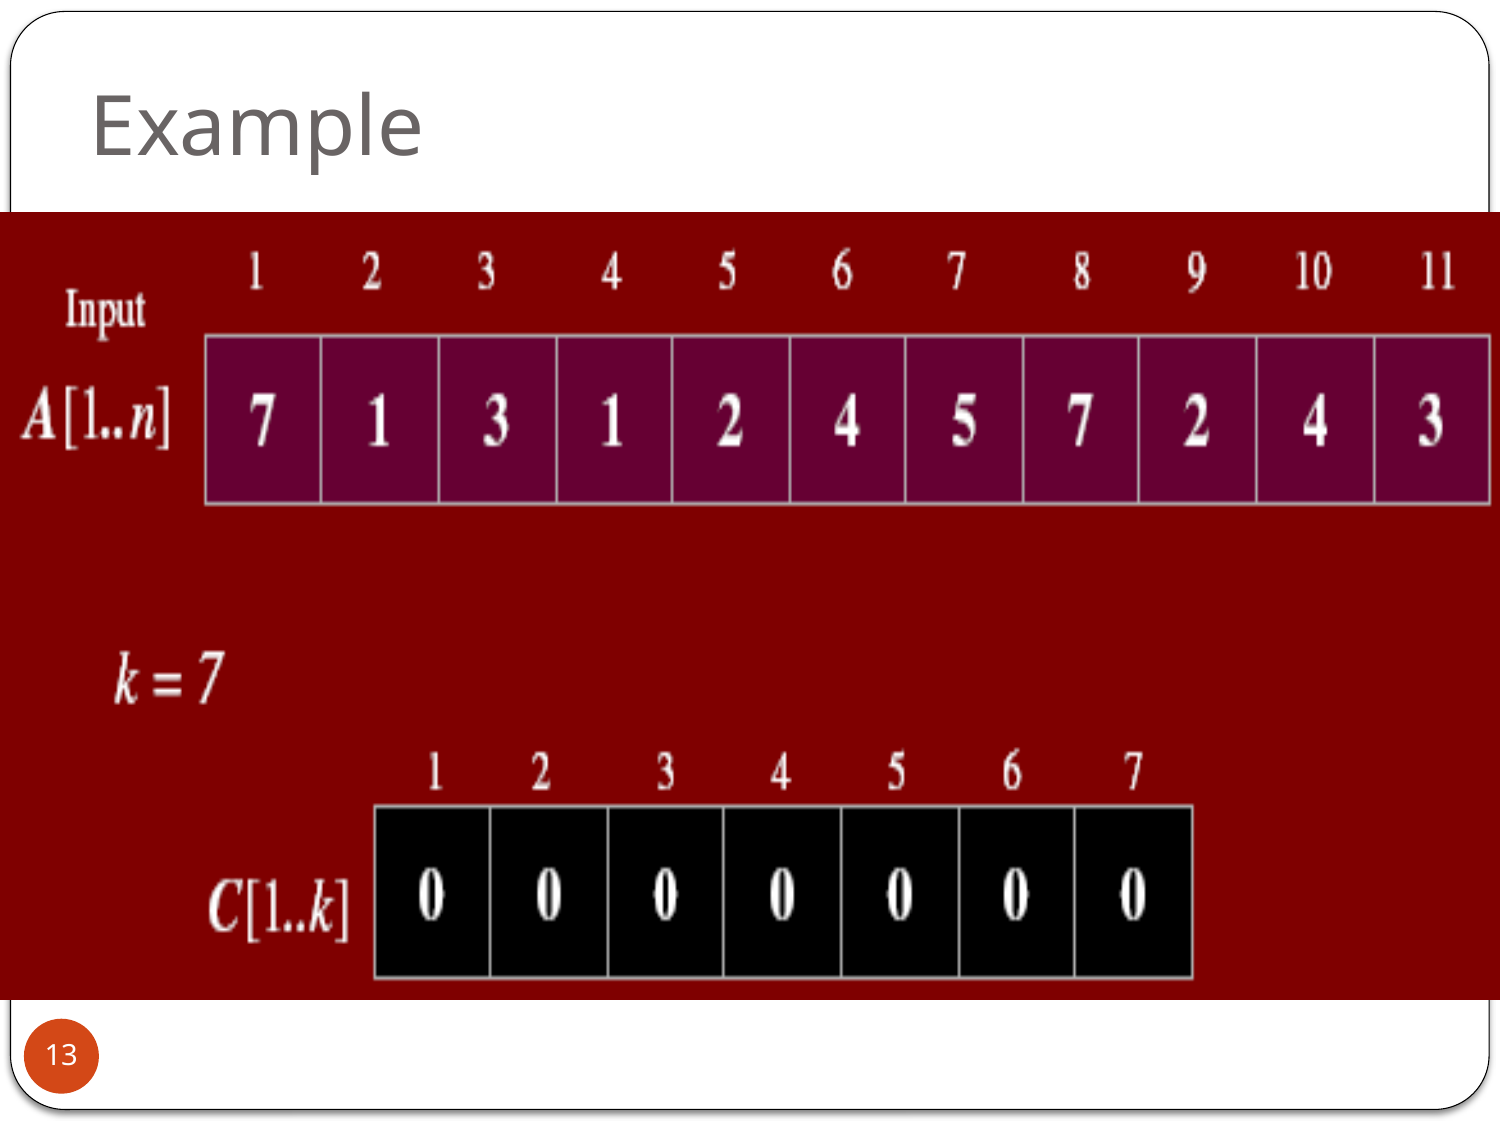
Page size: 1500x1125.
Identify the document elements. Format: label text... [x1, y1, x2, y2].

picture [0, 212, 1500, 1001]
slide_number 13 [23, 1018, 99, 1094]
title Example [75, 45, 1425, 188]
